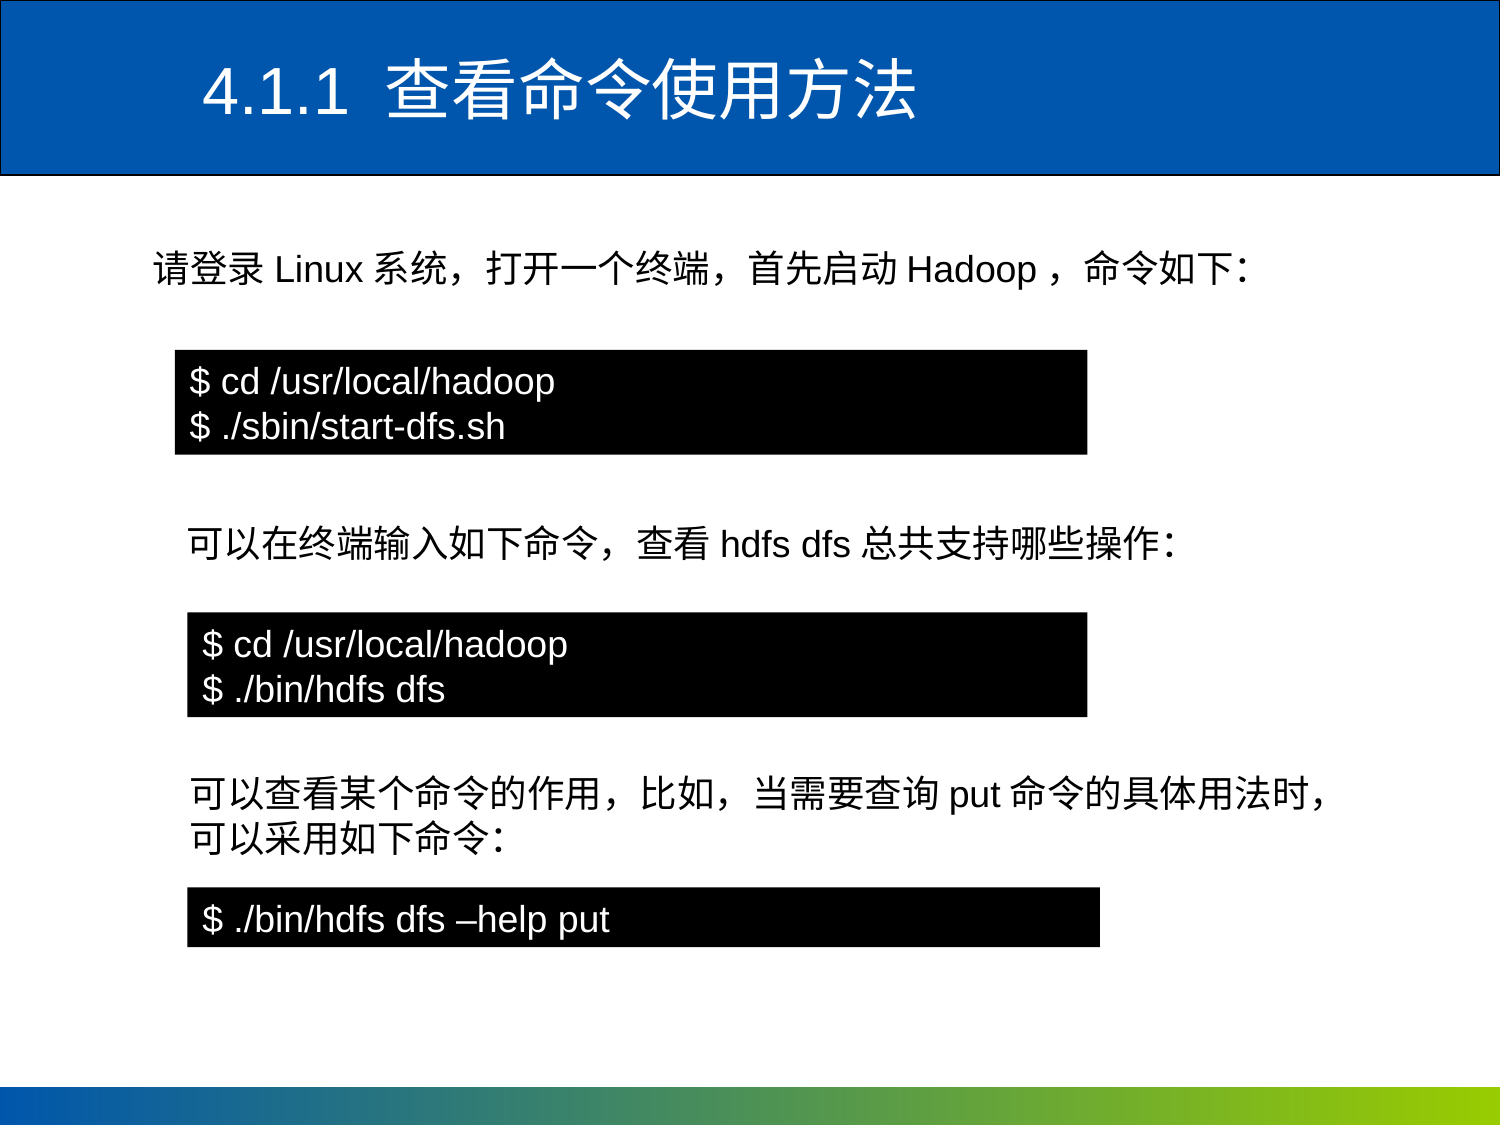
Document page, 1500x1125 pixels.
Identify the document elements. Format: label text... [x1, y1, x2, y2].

text_box $ cd /usr/local/hadoop $ ./sbin/start-dfs.sh [174, 349, 1088, 455]
text_box 可以查看某个命令的作用，比如，当需要查询put命令的具体用法时，可以采用如下命令： [174, 762, 1363, 868]
title 4.1.1 查看命令使用方法 [187, 12, 1500, 163]
text_box 可以在终端输入如下命令，查看hdfs dfs总共支持哪些操作： [171, 512, 1213, 573]
text_box 请登录Linux系统，打开一个终端，首先启动Hadoop，命令如下： [138, 237, 1286, 298]
text_box $ cd /usr/local/hadoop $ ./bin/hdfs dfs [187, 612, 1088, 718]
text_box $ ./bin/hdfs dfs –help put [187, 887, 1100, 948]
